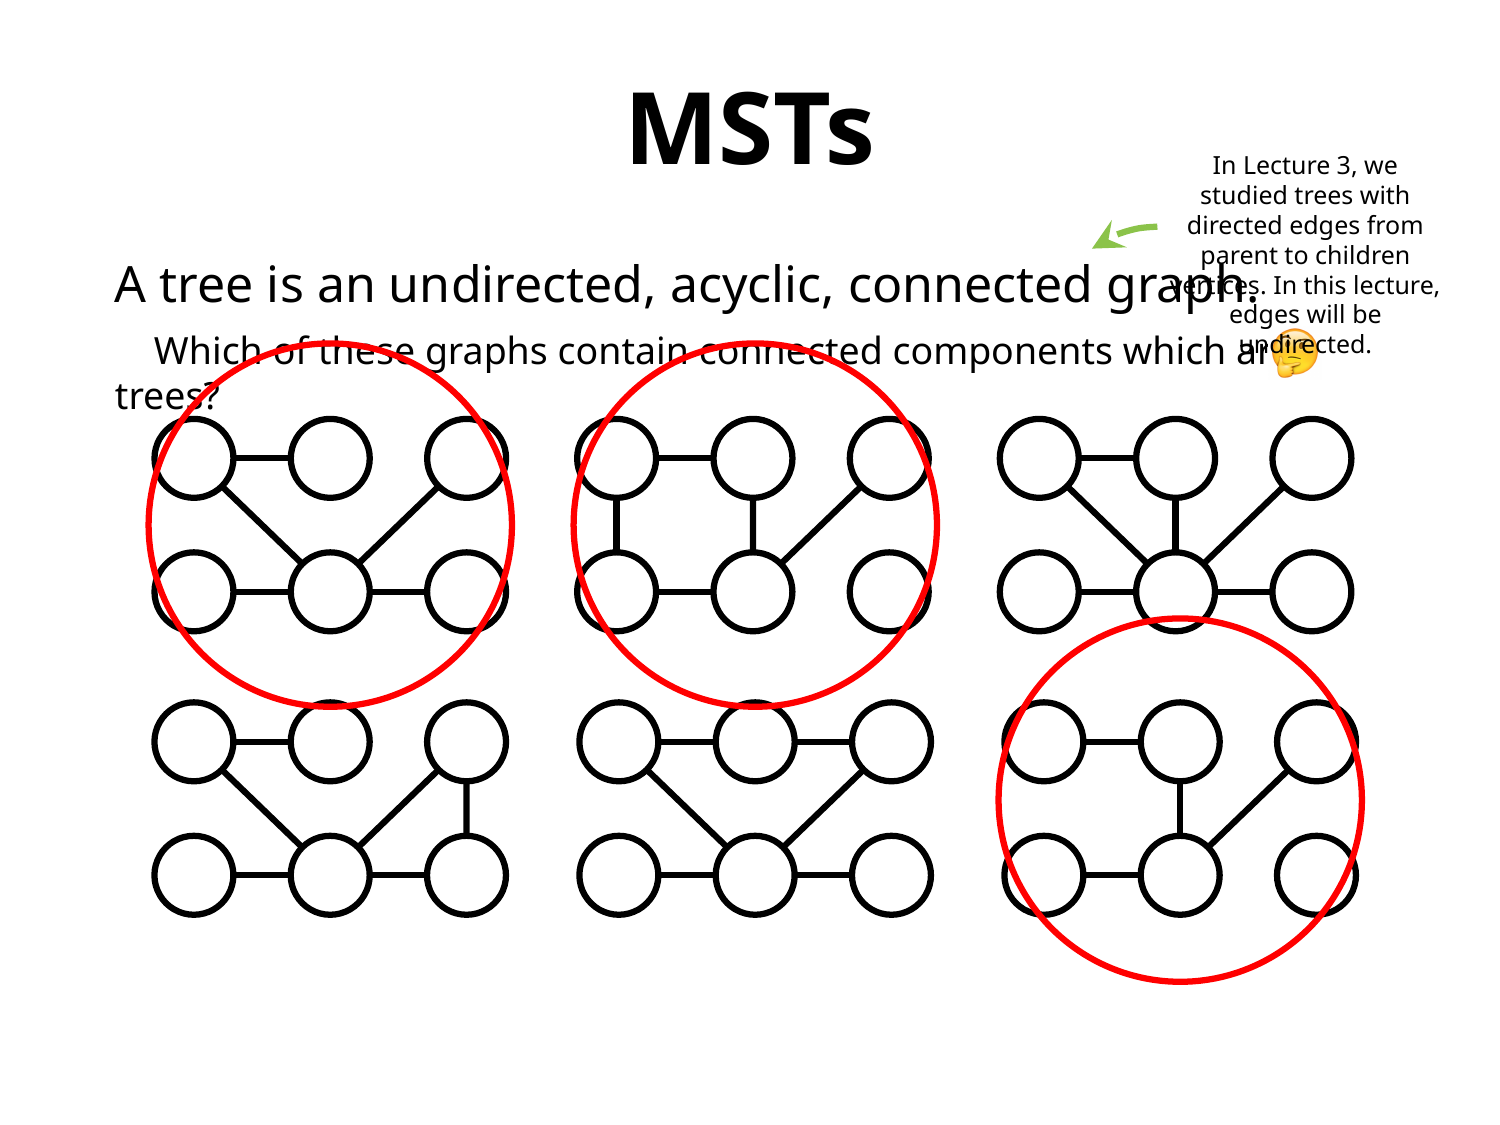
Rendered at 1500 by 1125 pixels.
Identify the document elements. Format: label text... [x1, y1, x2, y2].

picture [1268, 326, 1322, 380]
text_box [852, 702, 932, 782]
text_box [480, 421, 507, 471]
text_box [357, 485, 439, 565]
text_box [1136, 552, 1215, 621]
subtitle A tree is an undirected, acyclic, connected graph. Which of these graphs contain connected components which are trees? [99, 237, 1400, 1125]
text_box [999, 418, 1079, 498]
text_box [1322, 860, 1356, 915]
text_box [998, 618, 1362, 982]
text_box [577, 420, 606, 473]
text_box [154, 421, 180, 470]
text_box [221, 769, 303, 848]
text_box [1272, 552, 1352, 632]
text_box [646, 769, 728, 848]
text_box [154, 702, 234, 782]
text_box [579, 702, 659, 782]
subtitle MSTs [0, 50, 1500, 237]
text_box [715, 706, 795, 782]
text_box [1207, 769, 1289, 848]
text_box [1004, 858, 1038, 915]
text_box In Lecture 3, we studied trees with directed edges from parent to children vertices. In this lecture, edges will be undirected. [1153, 134, 1458, 322]
text_box [1136, 418, 1216, 498]
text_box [1203, 485, 1285, 565]
text_box [999, 552, 1079, 632]
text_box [782, 769, 864, 848]
text_box [1004, 708, 1023, 749]
text_box [852, 835, 931, 915]
text_box [290, 835, 370, 915]
text_box [1338, 708, 1357, 750]
text_box [480, 579, 507, 629]
text_box [1091, 226, 1153, 249]
text_box [148, 343, 512, 707]
text_box [427, 836, 506, 915]
text_box [577, 577, 606, 630]
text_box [221, 485, 303, 565]
text_box [715, 835, 795, 915]
text_box [154, 835, 234, 915]
text_box [573, 343, 937, 707]
text_box [1272, 418, 1352, 498]
text_box [579, 835, 659, 915]
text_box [357, 769, 439, 848]
text_box [906, 422, 929, 466]
text_box [427, 702, 507, 782]
text_box [154, 580, 181, 630]
text_box [906, 584, 929, 628]
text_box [1066, 485, 1148, 565]
text_box [290, 706, 370, 782]
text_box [780, 485, 862, 565]
